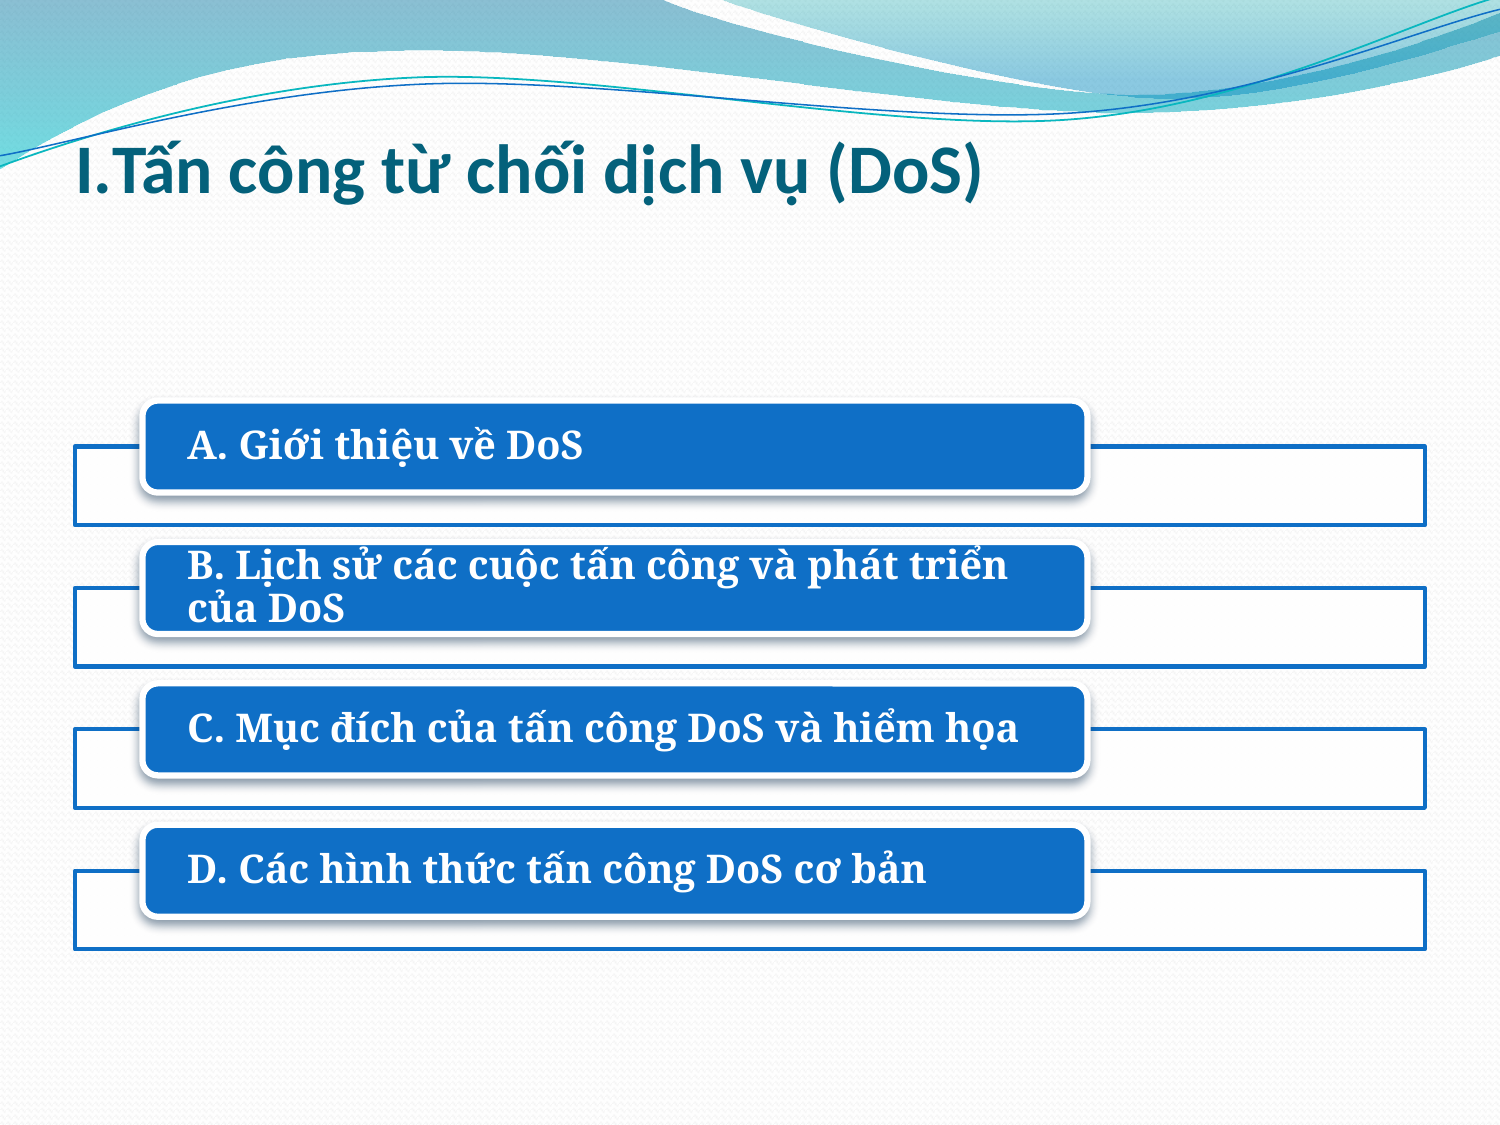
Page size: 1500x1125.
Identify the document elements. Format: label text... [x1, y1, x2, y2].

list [74, 274, 1426, 1076]
title I.Tấn công từ chối dịch vụ (DoS) [75, 115, 1425, 274]
